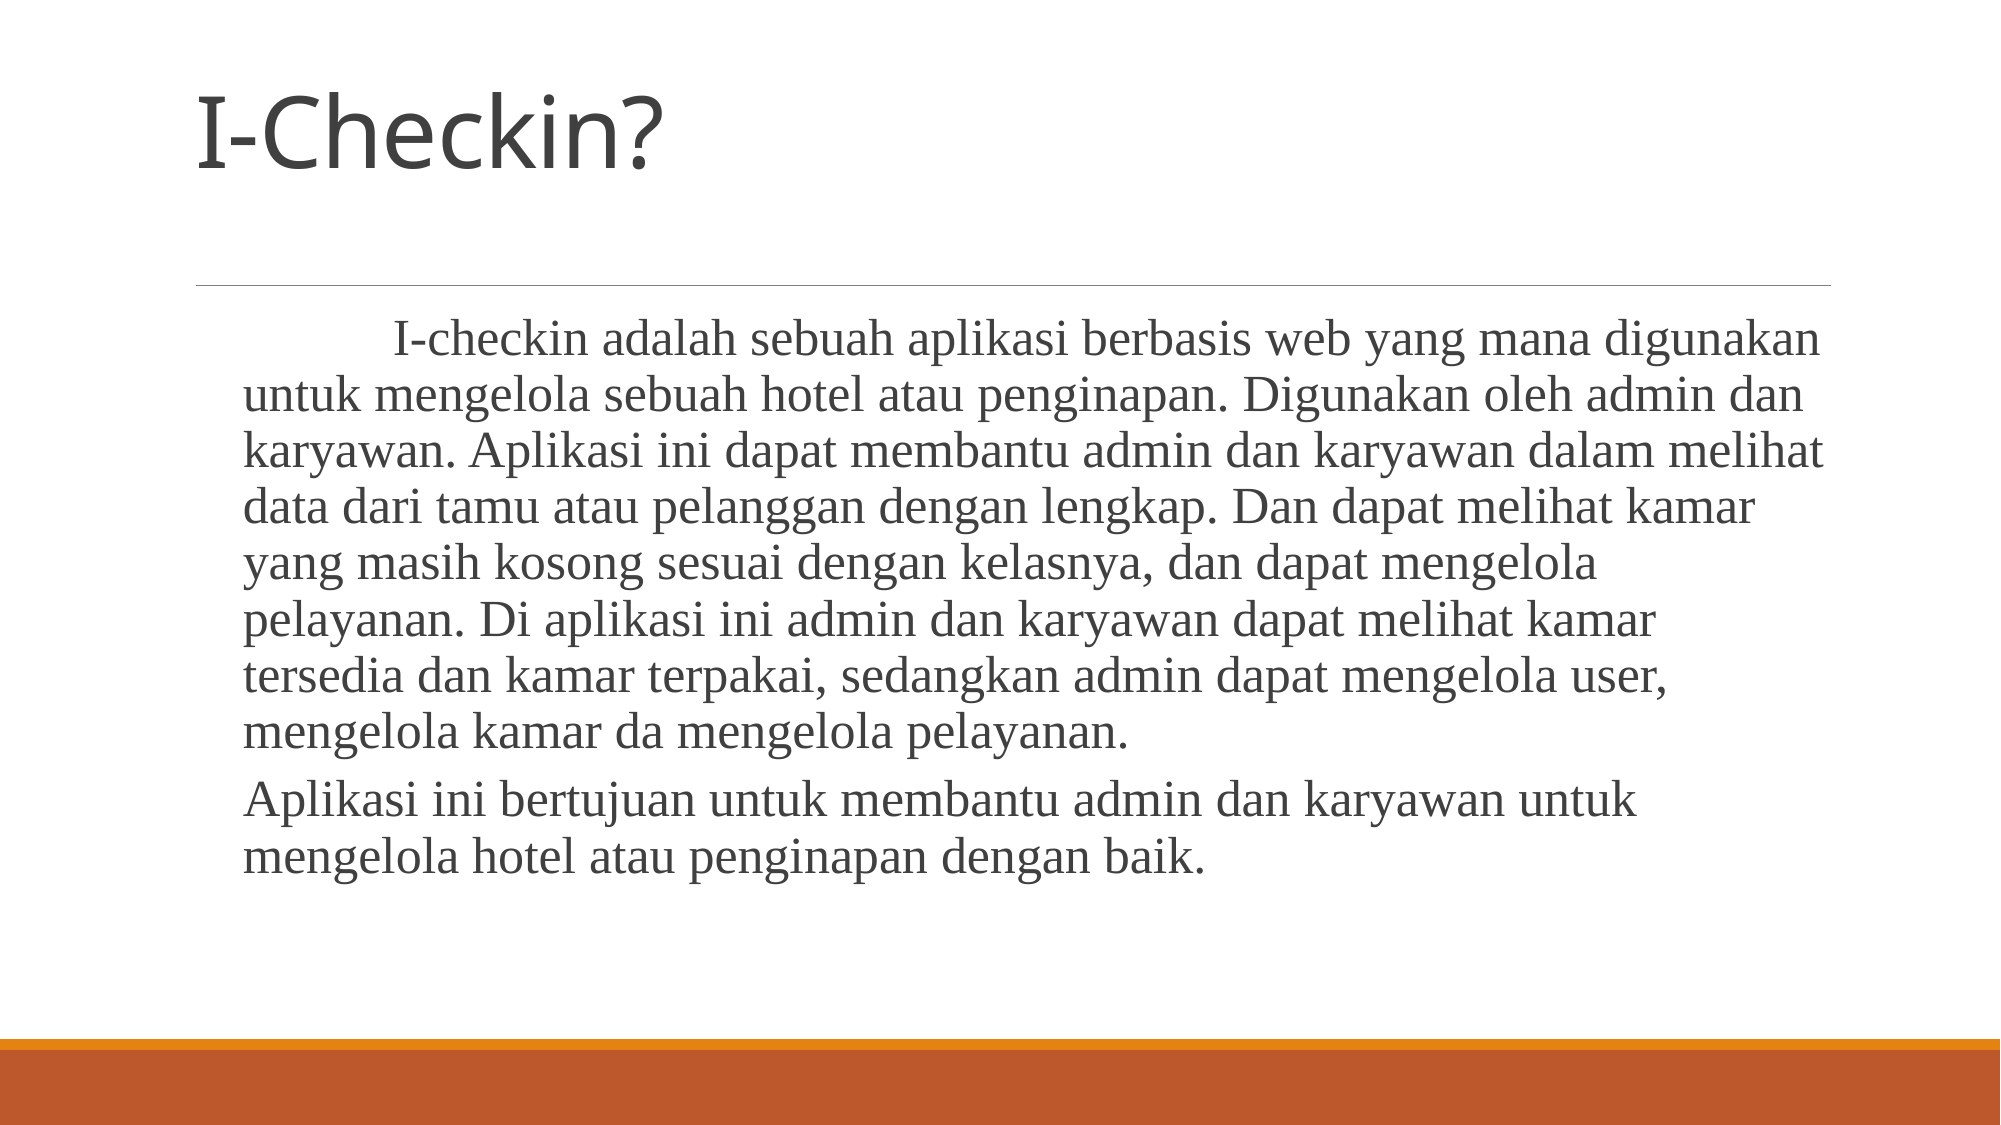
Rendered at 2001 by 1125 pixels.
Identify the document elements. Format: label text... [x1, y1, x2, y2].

title I-Checkin? [180, 47, 1215, 197]
list I-checkin adalah sebuah aplikasi berbasis web yang mana digunakan untuk mengelola sebuah hotel atau penginapan. Digunakan oleh admin dan karyawan. Aplikasi ini dapat membantu admin dan karyawan dalam melihat data dari tamu atau pelanggan dengan lengkap. Dan dapat melihat kamar yang masih kosong sesuai dengan kelasnya, dan dapat mengelola pelayanan. Di aplikasi ini admin dan karyawan dapat melihat kamar tersedia dan kamar terpakai, sedangkan admin dapat mengelola user, mengelola kamar da mengelola pelayanan. Aplikasi ini bertujuan untuk membantu admin dan karyawan untuk mengelola hotel atau penginapan dengan baik. [180, 302, 1830, 963]
